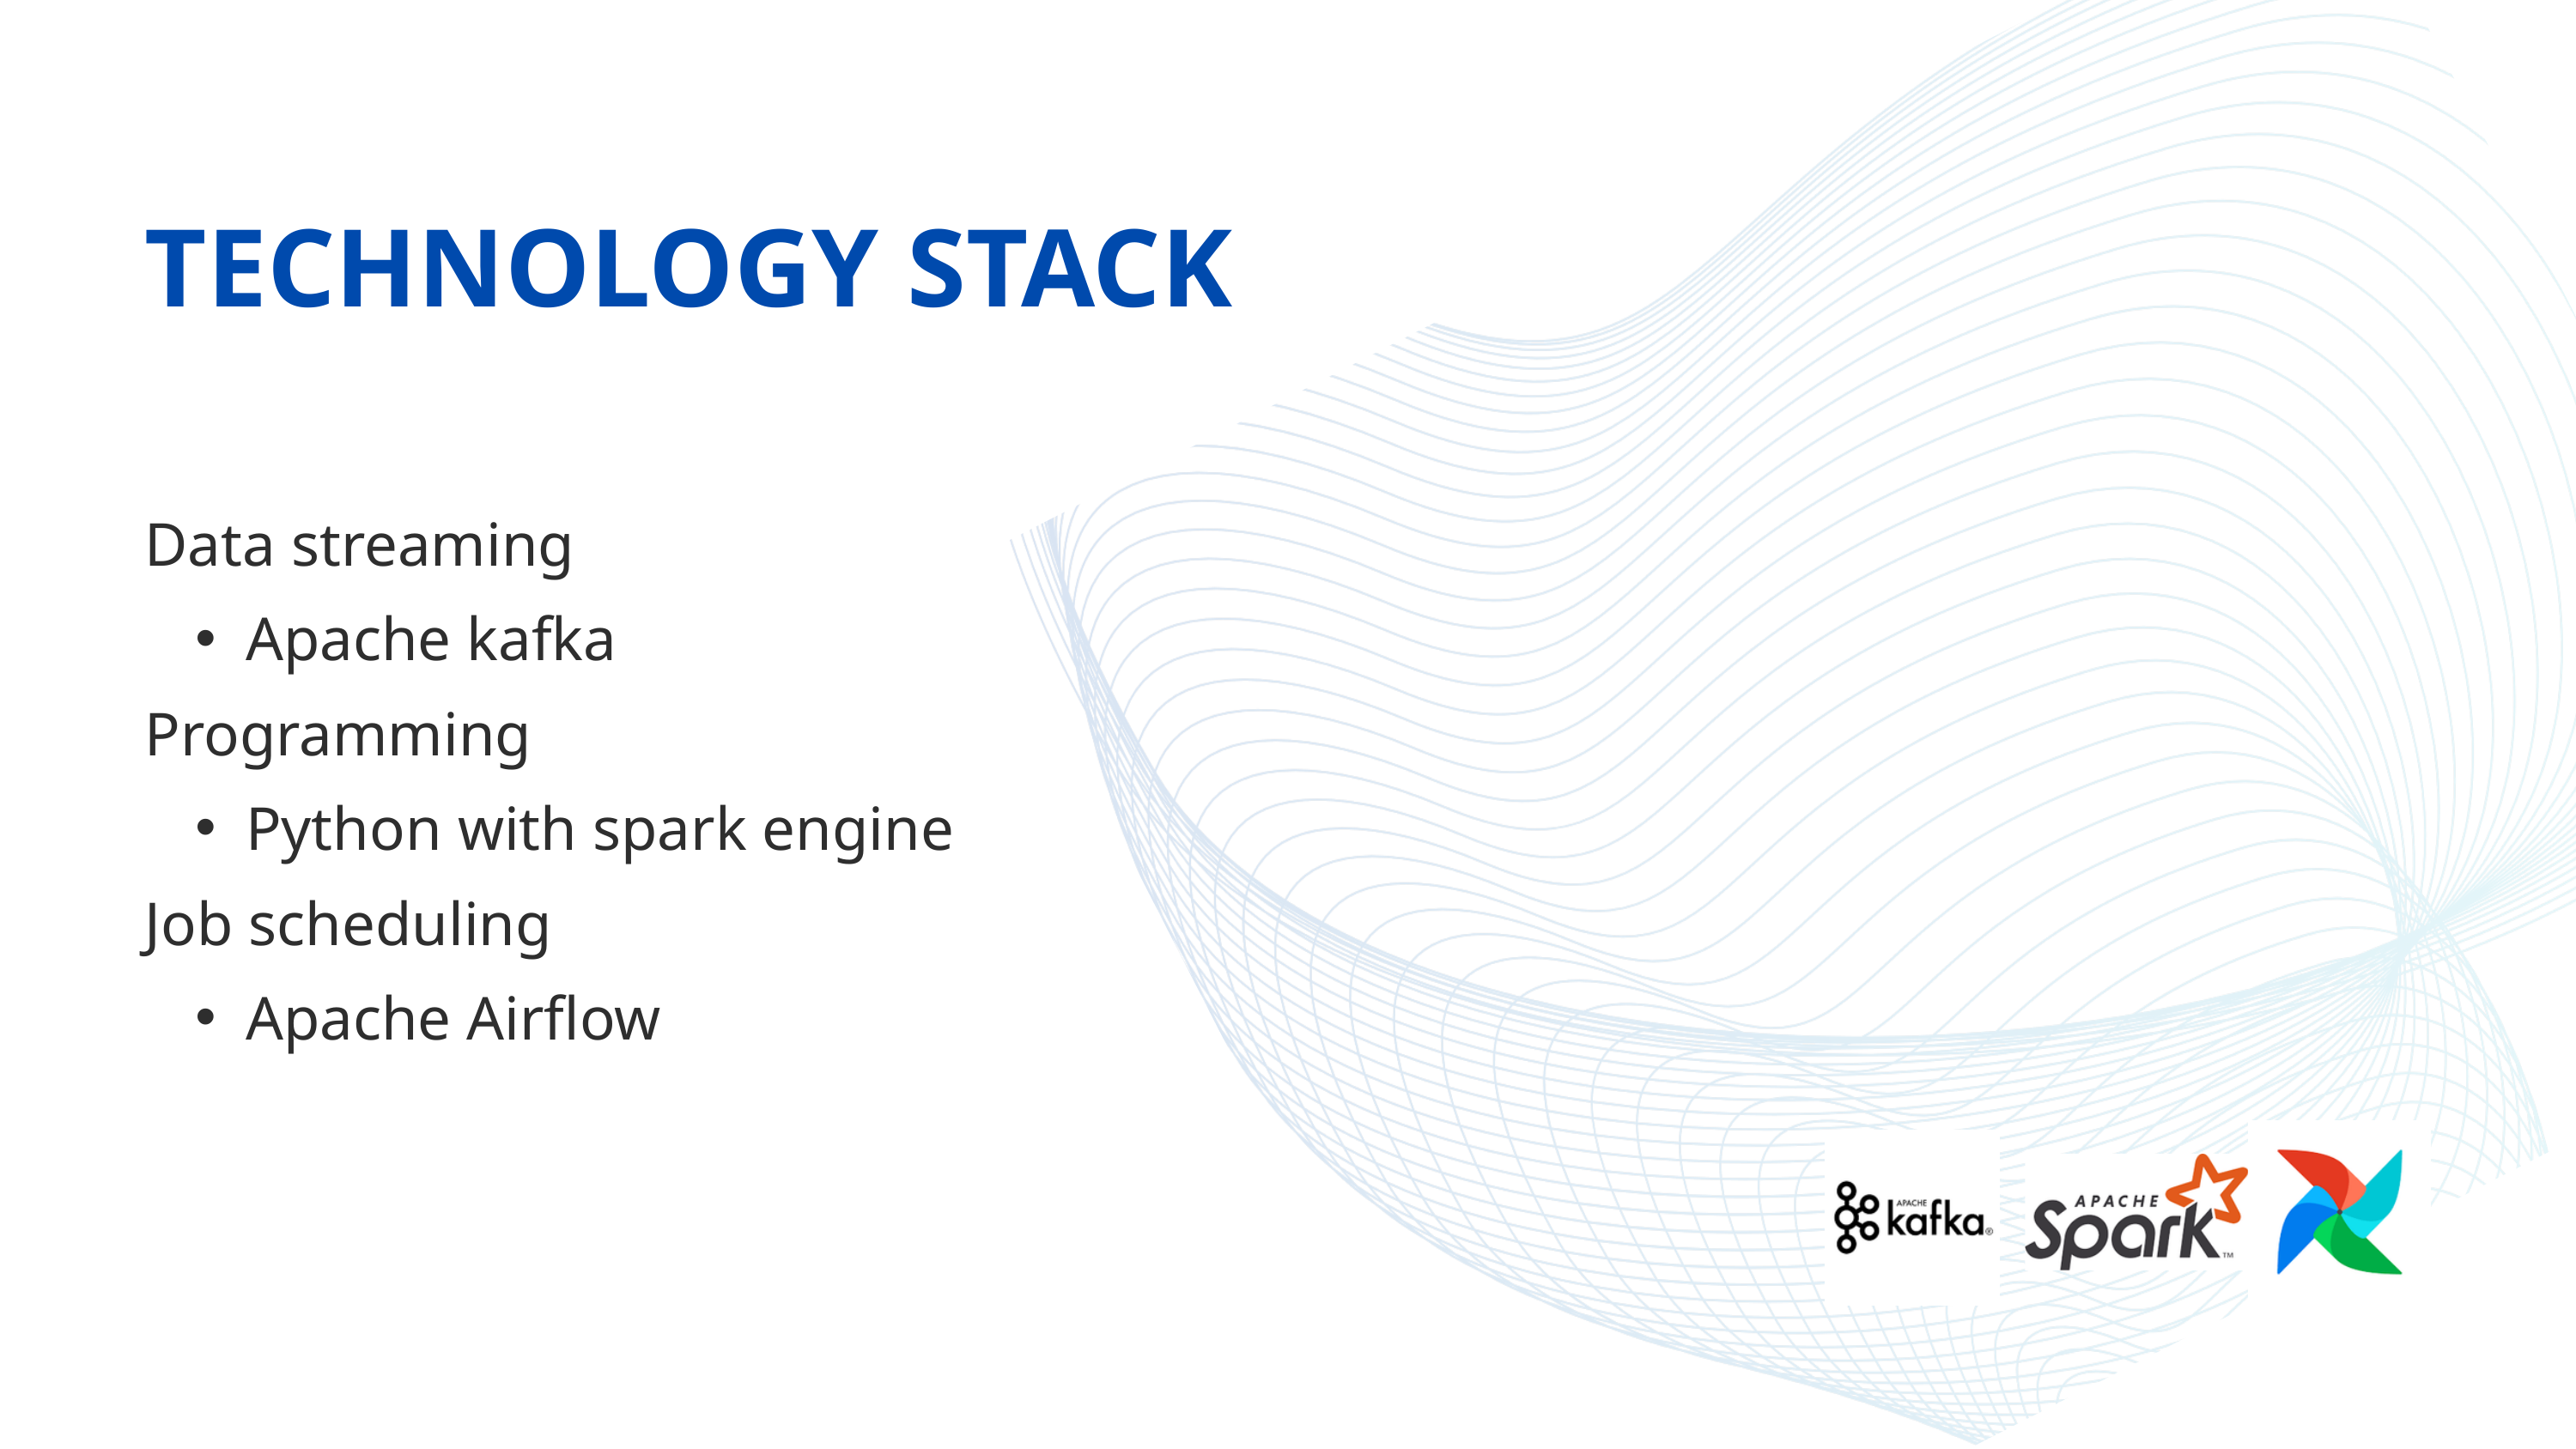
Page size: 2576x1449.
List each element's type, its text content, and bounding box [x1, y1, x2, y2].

text_box [2025, 1154, 2249, 1270]
text_box [1121, 0, 2576, 1449]
text_box Data streaming Apache kafka Programming Python with spark engine Job scheduling Apache Airflow [144, 482, 2362, 1052]
text_box TECHNOLOGY STACK [144, 221, 1742, 329]
text_box [1825, 1130, 2000, 1306]
text_box [2248, 1120, 2432, 1304]
